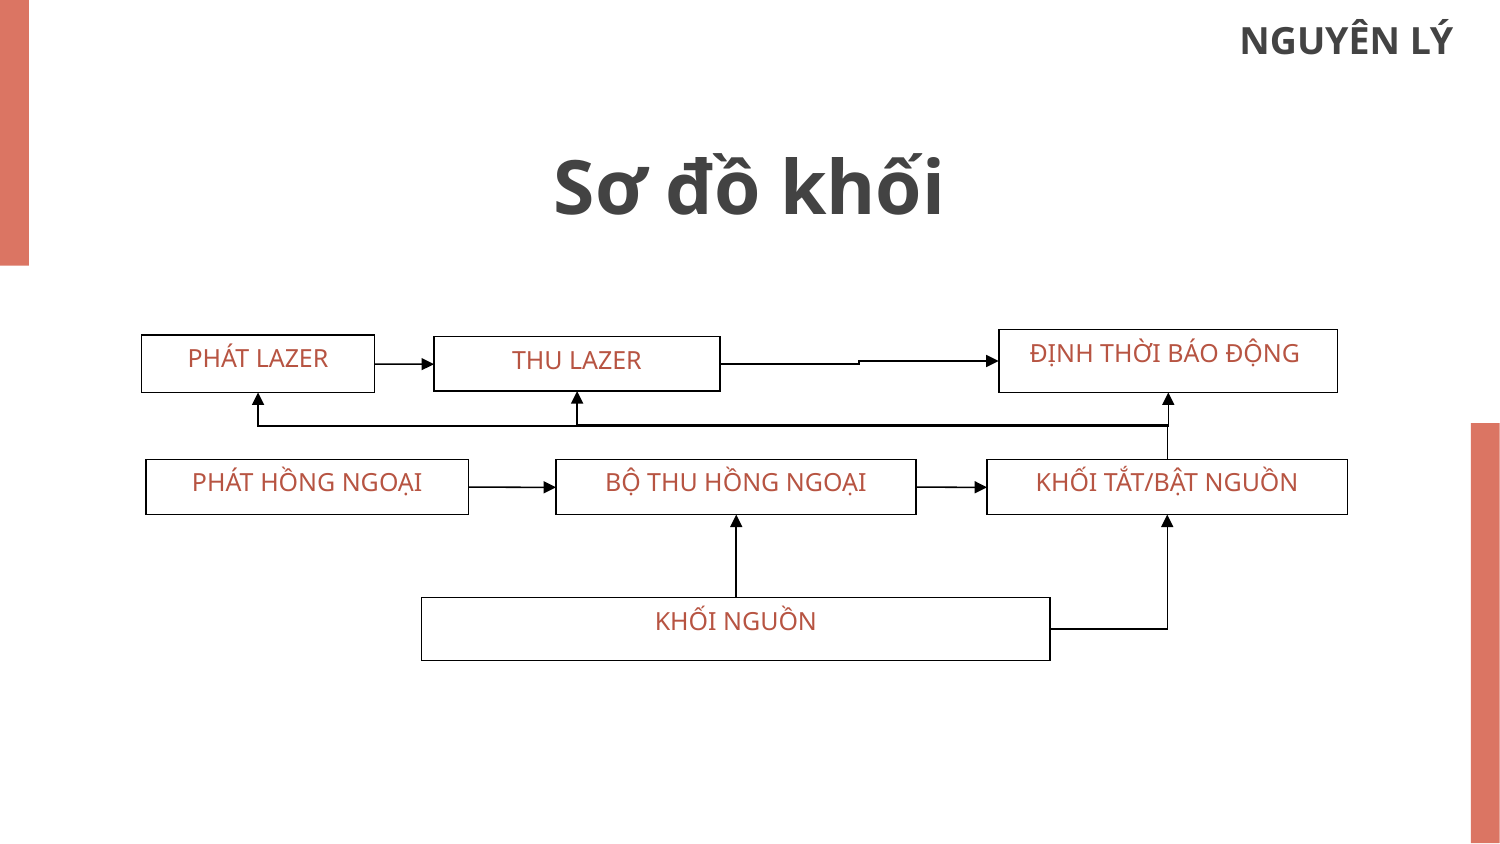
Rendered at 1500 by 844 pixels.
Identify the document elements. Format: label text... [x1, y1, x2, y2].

text_box NGUYÊN LÝ [1129, 9, 1500, 71]
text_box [119, 299, 1500, 694]
title Sơ đồ khối [403, 125, 1097, 244]
